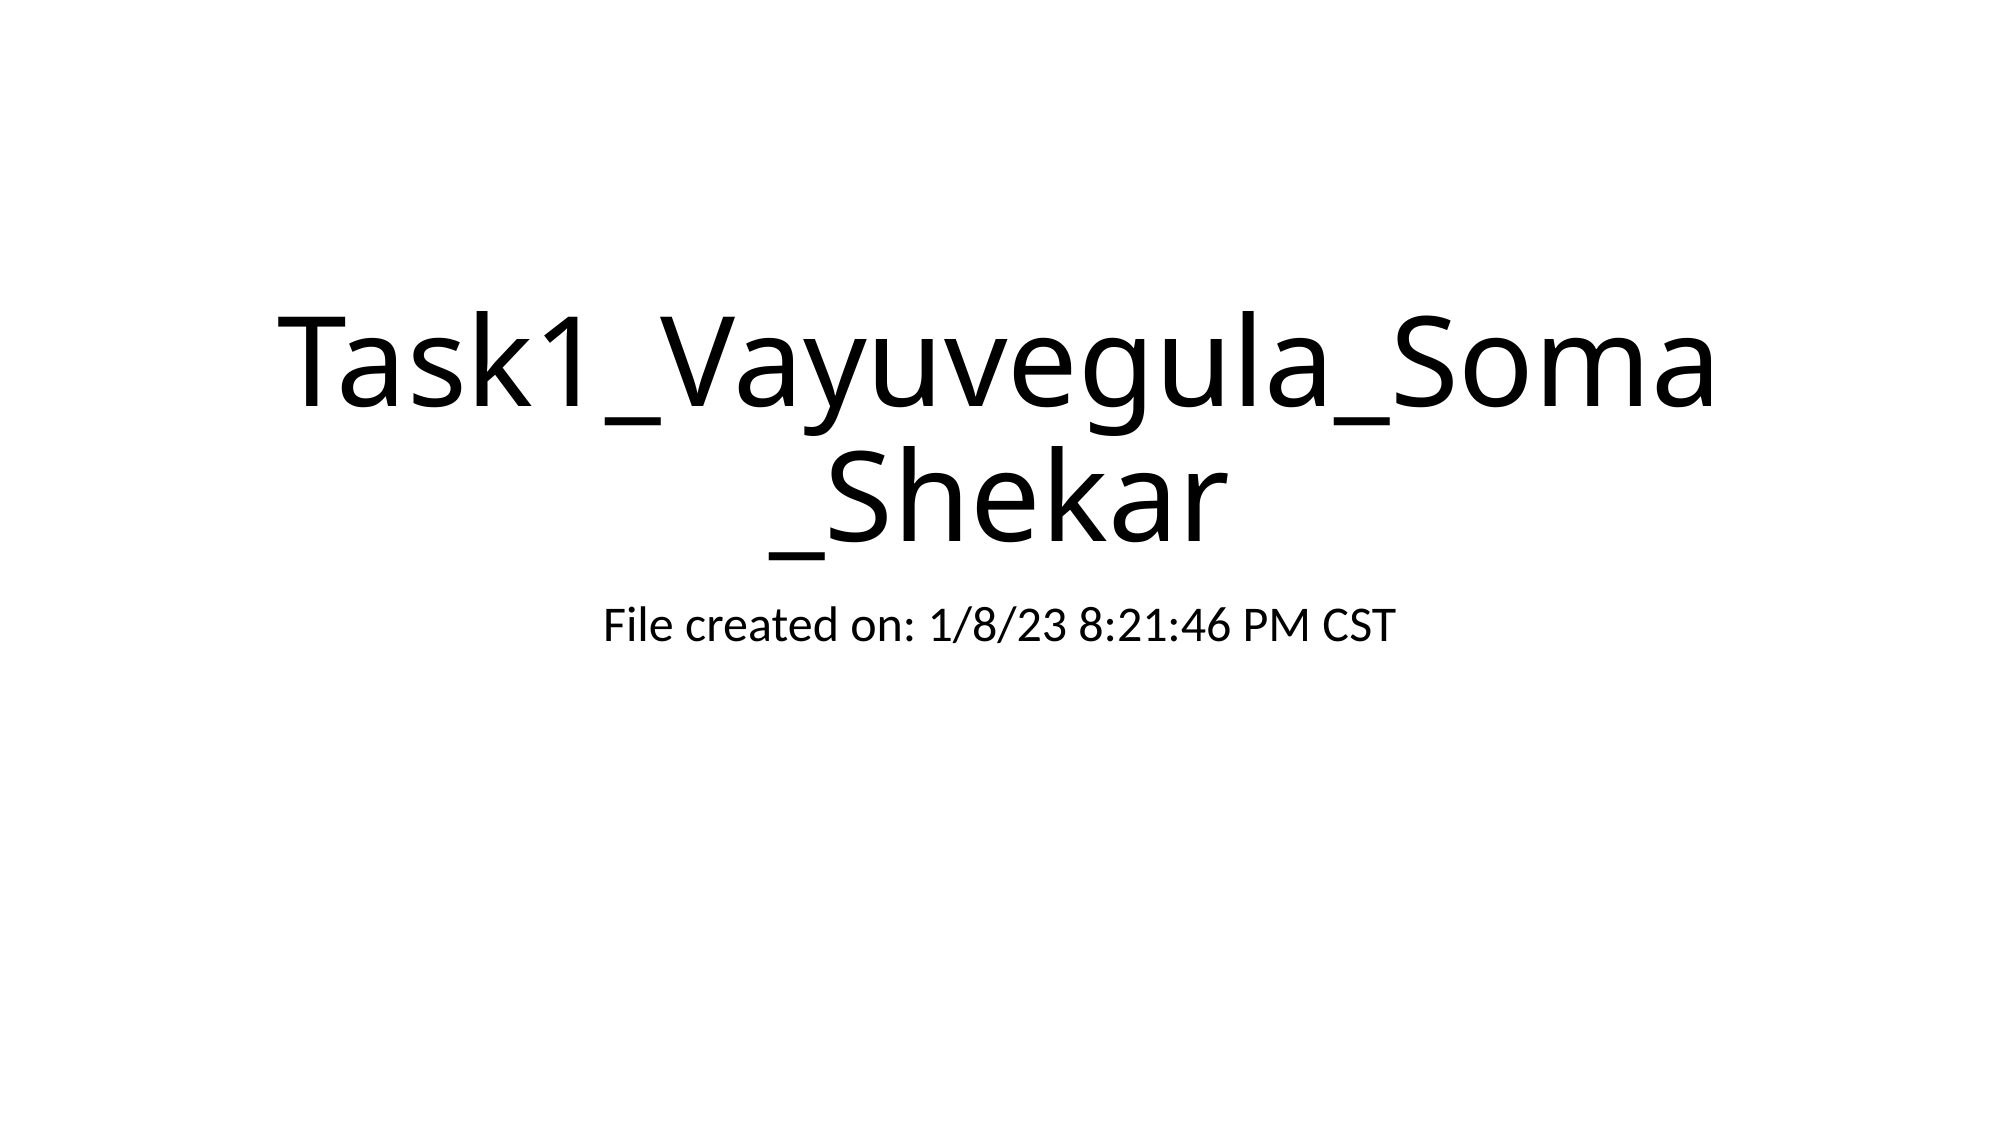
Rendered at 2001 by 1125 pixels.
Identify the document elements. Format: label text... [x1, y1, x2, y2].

subtitle File created on: 1/8/23 8:21:46 PM CST [249, 590, 1750, 863]
title Task1_Vayuvegula_Soma_Shekar [249, 184, 1750, 576]
